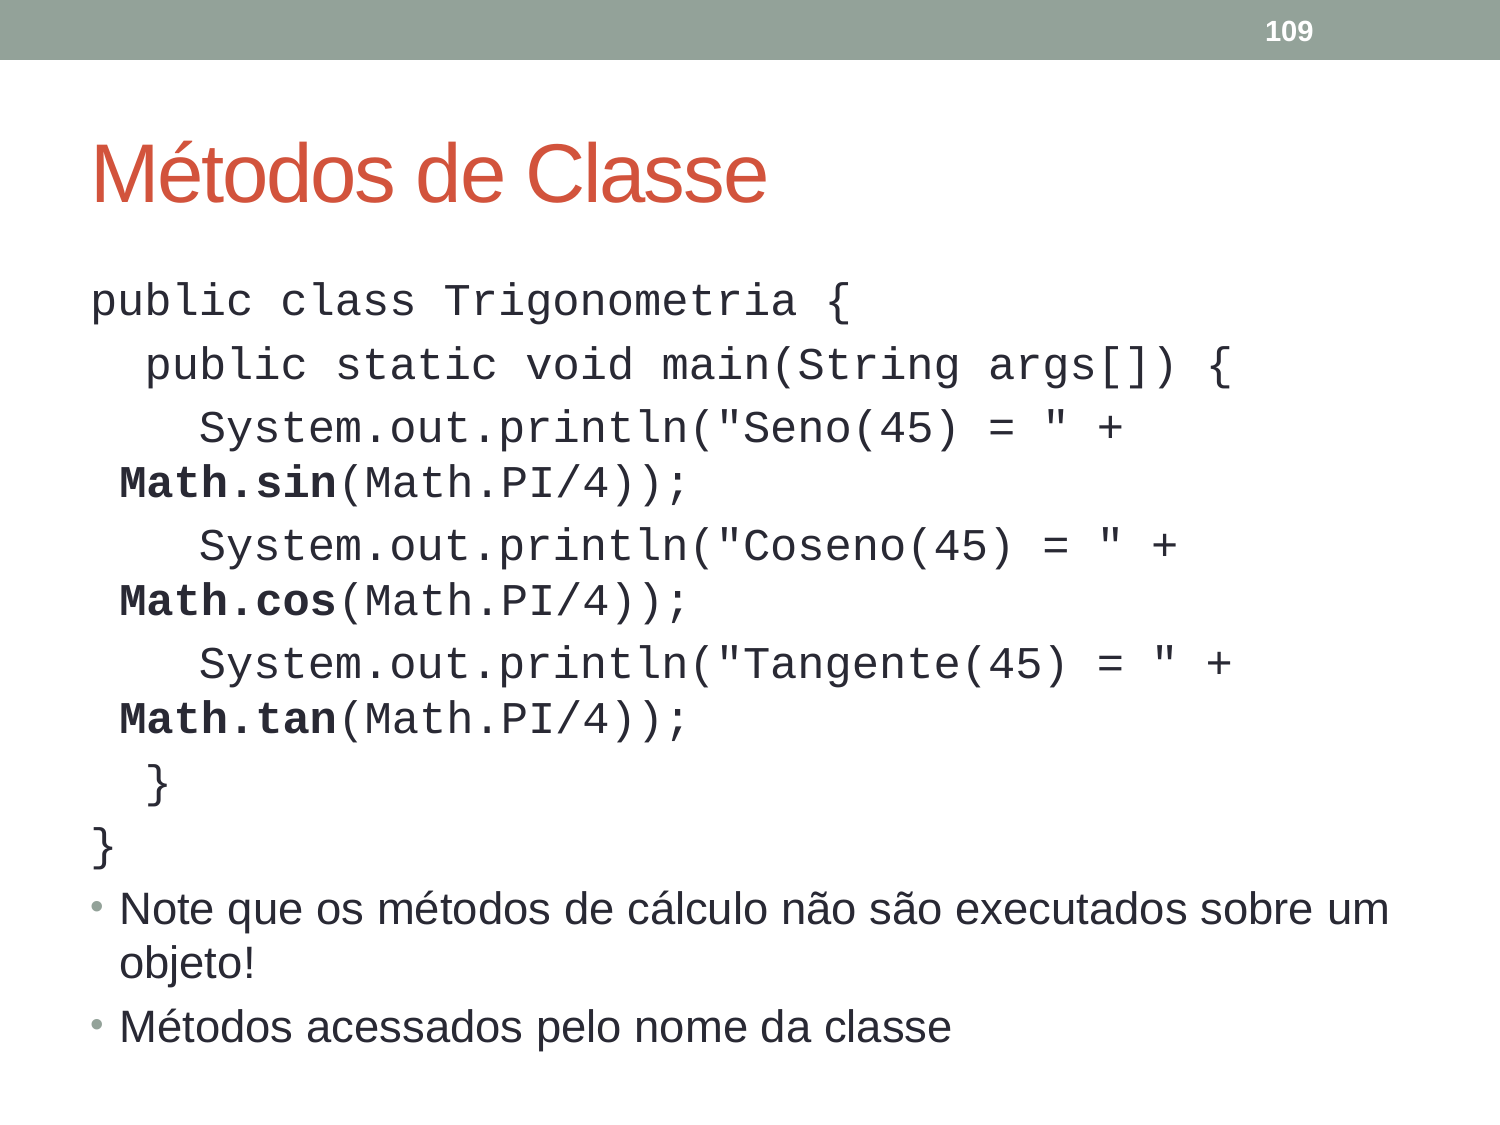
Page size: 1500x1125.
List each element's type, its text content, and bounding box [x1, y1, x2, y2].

list public class Trigonometria { public static void main(String args[]) { System.out.println("Seno(45) = " + Math.sin(Math.PI/4)); System.out.println("Coseno(45) = " + Math.cos(Math.PI/4)); System.out.println("Tangente(45) = " + Math.tan(Math.PI/4)); } } Note que os métodos de cálculo não são executados sobre um objeto! Métodos acessados pelo nome da classe [75, 262, 1425, 1063]
slide_number 109 [1250, 3, 1425, 57]
title Métodos de Classe [75, 87, 1425, 250]
